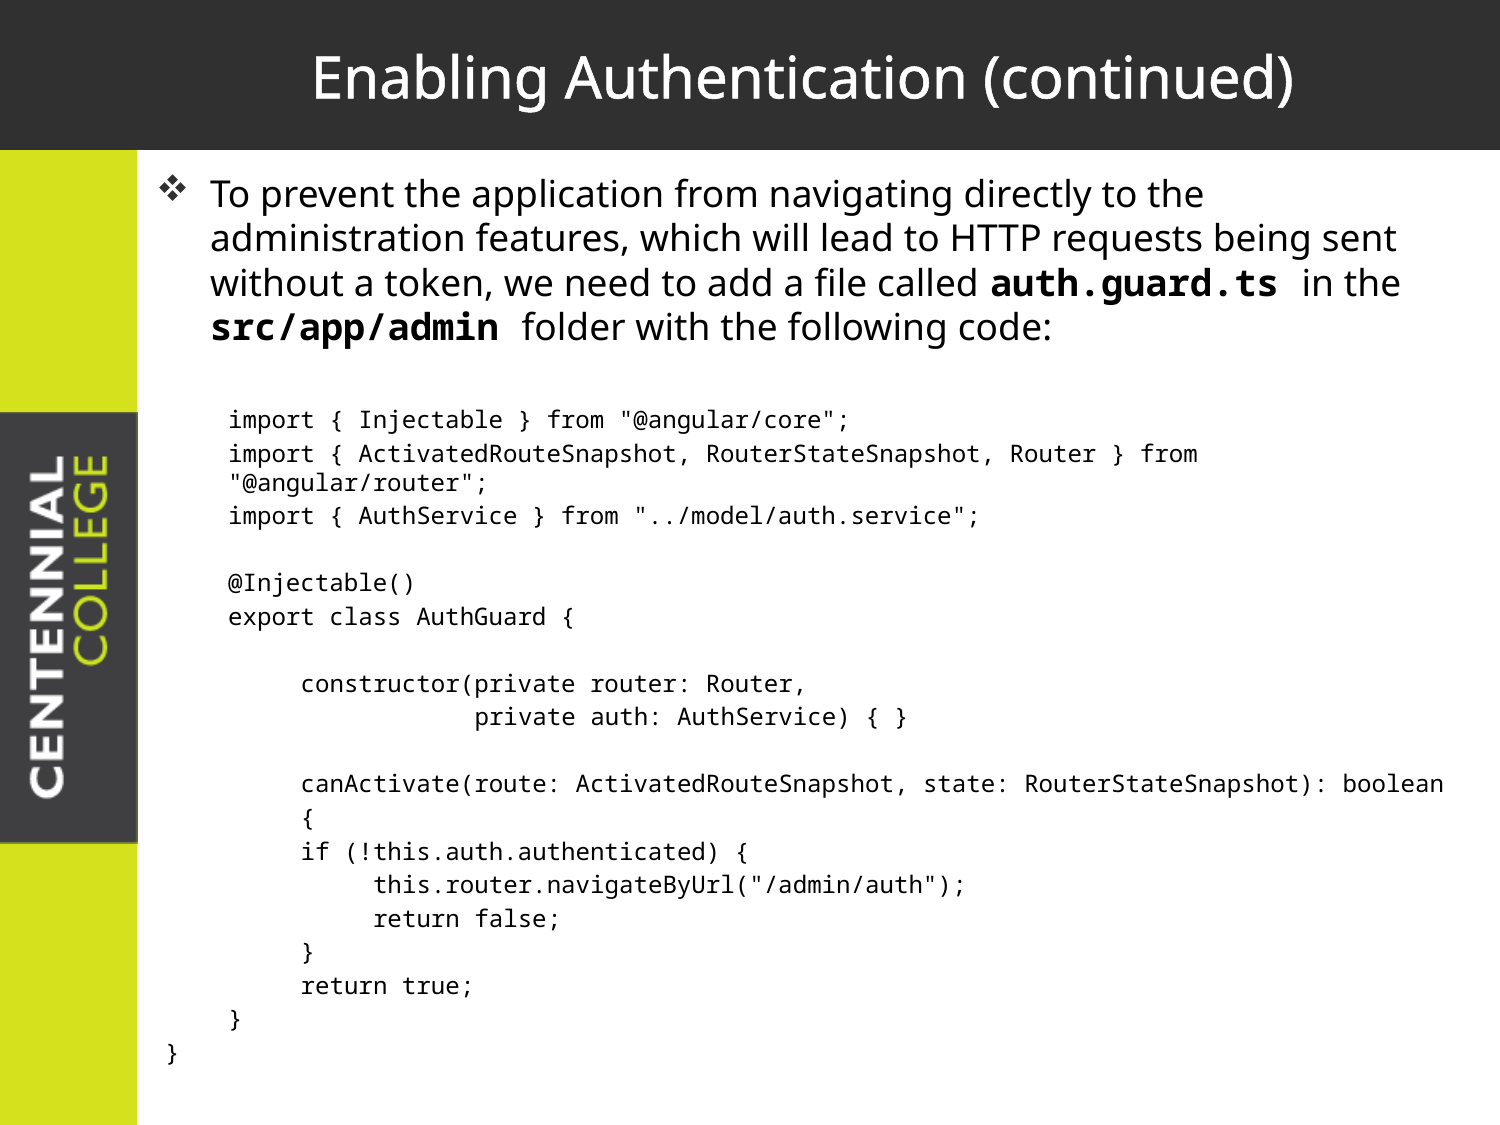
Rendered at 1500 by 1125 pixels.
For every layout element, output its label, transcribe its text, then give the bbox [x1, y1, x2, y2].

picture [0, 412, 138, 844]
title Enabling Authentication (continued) [137, 0, 1467, 150]
list To prevent the application from navigating directly to the administration features, which will lead to HTTP requests being sent without a token, we need to add a file called auth.guard.ts in the src/app/admin folder with the following code: import { Injectable } from "@angular/core"; import { ActivatedRouteSnapshot, RouterStateSnapshot, Router } from "@angular/router"; import { AuthService } from "../model/auth.service"; @Injectable() export class AuthGuard { constructor(private router: Router, private auth: AuthService) { } canActivate(route: ActivatedRouteSnapshot, state: RouterStateSnapshot): boolean { if (!this.auth.authenticated) { this.router.navigateByUrl("/admin/auth"); return false; } return true; } } [141, 162, 1467, 1088]
